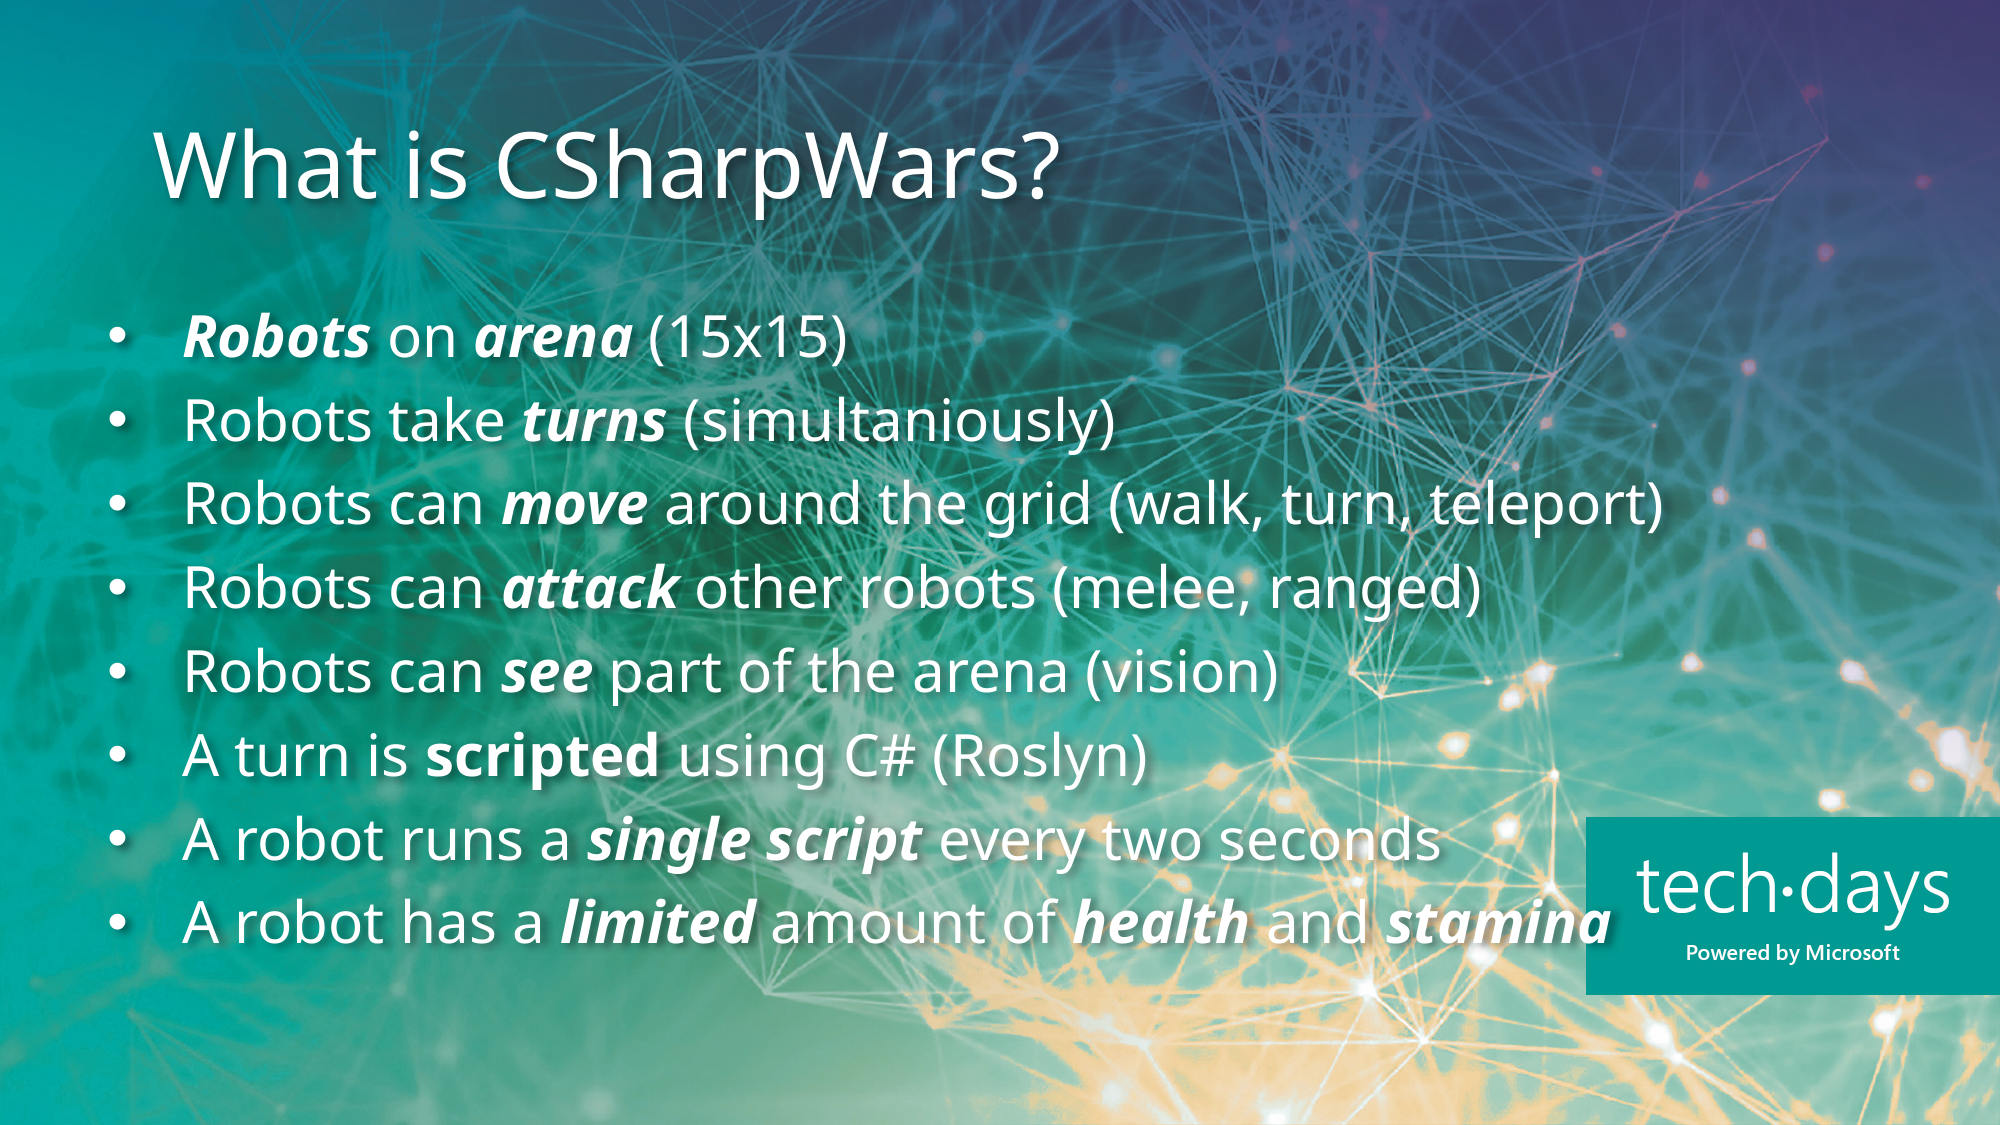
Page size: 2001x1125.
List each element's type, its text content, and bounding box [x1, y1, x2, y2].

title What is CSharpWars? [137, 59, 1863, 278]
list Robots on arena (15x15) Robots take turns (simultaniously) Robots can move around the grid (walk, turn, teleport) Robots can attack other robots (melee, ranged) Robots can see part of the arena (vision) A turn is scripted using C# (Roslyn) A robot runs a single script every two seconds A robot has a limited amount of health and stamina [92, 299, 1818, 1014]
picture [0, 0, 2000, 1125]
